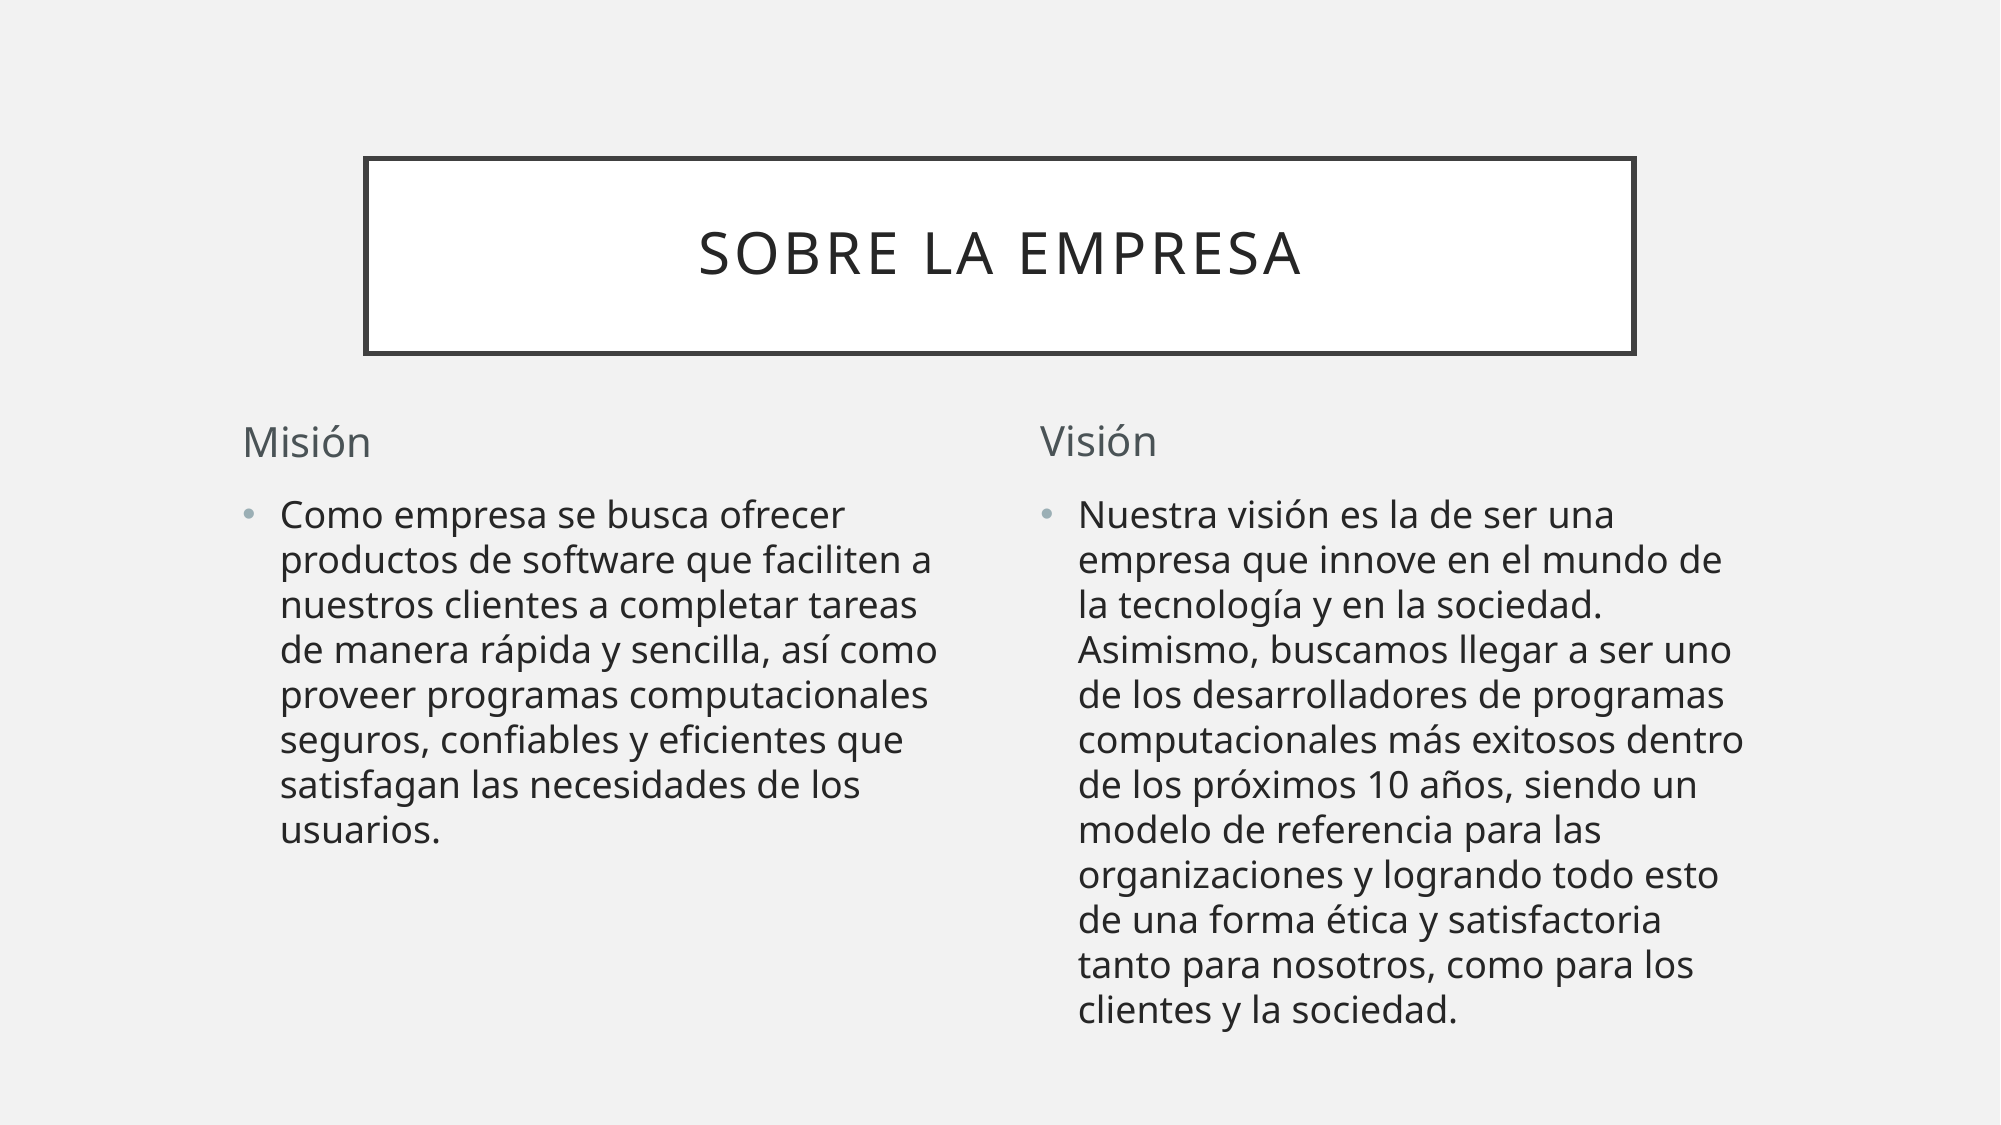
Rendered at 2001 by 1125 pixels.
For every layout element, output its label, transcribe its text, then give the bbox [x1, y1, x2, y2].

list Misión [227, 353, 963, 474]
list Visión [1025, 353, 1761, 474]
list Como empresa se busca ofrecer productos de software que faciliten a nuestros clientes a completar tareas de manera rápida y sencilla, así como proveer programas computacionales seguros, confiables y eficientes que satisfagan las necesidades de los usuarios. [227, 483, 963, 1085]
title Sobre la empresa [363, 156, 1637, 356]
list Nuestra visión es la de ser una empresa que innove en el mundo de la tecnología y en la sociedad. Asimismo, buscamos llegar a ser uno de los desarrolladores de programas computacionales más exitosos dentro de los próximos 10 años, siendo un modelo de referencia para las organizaciones y logrando todo esto de una forma ética y satisfactoria tanto para nosotros, como para los clientes y la sociedad. [1025, 483, 1761, 1085]
